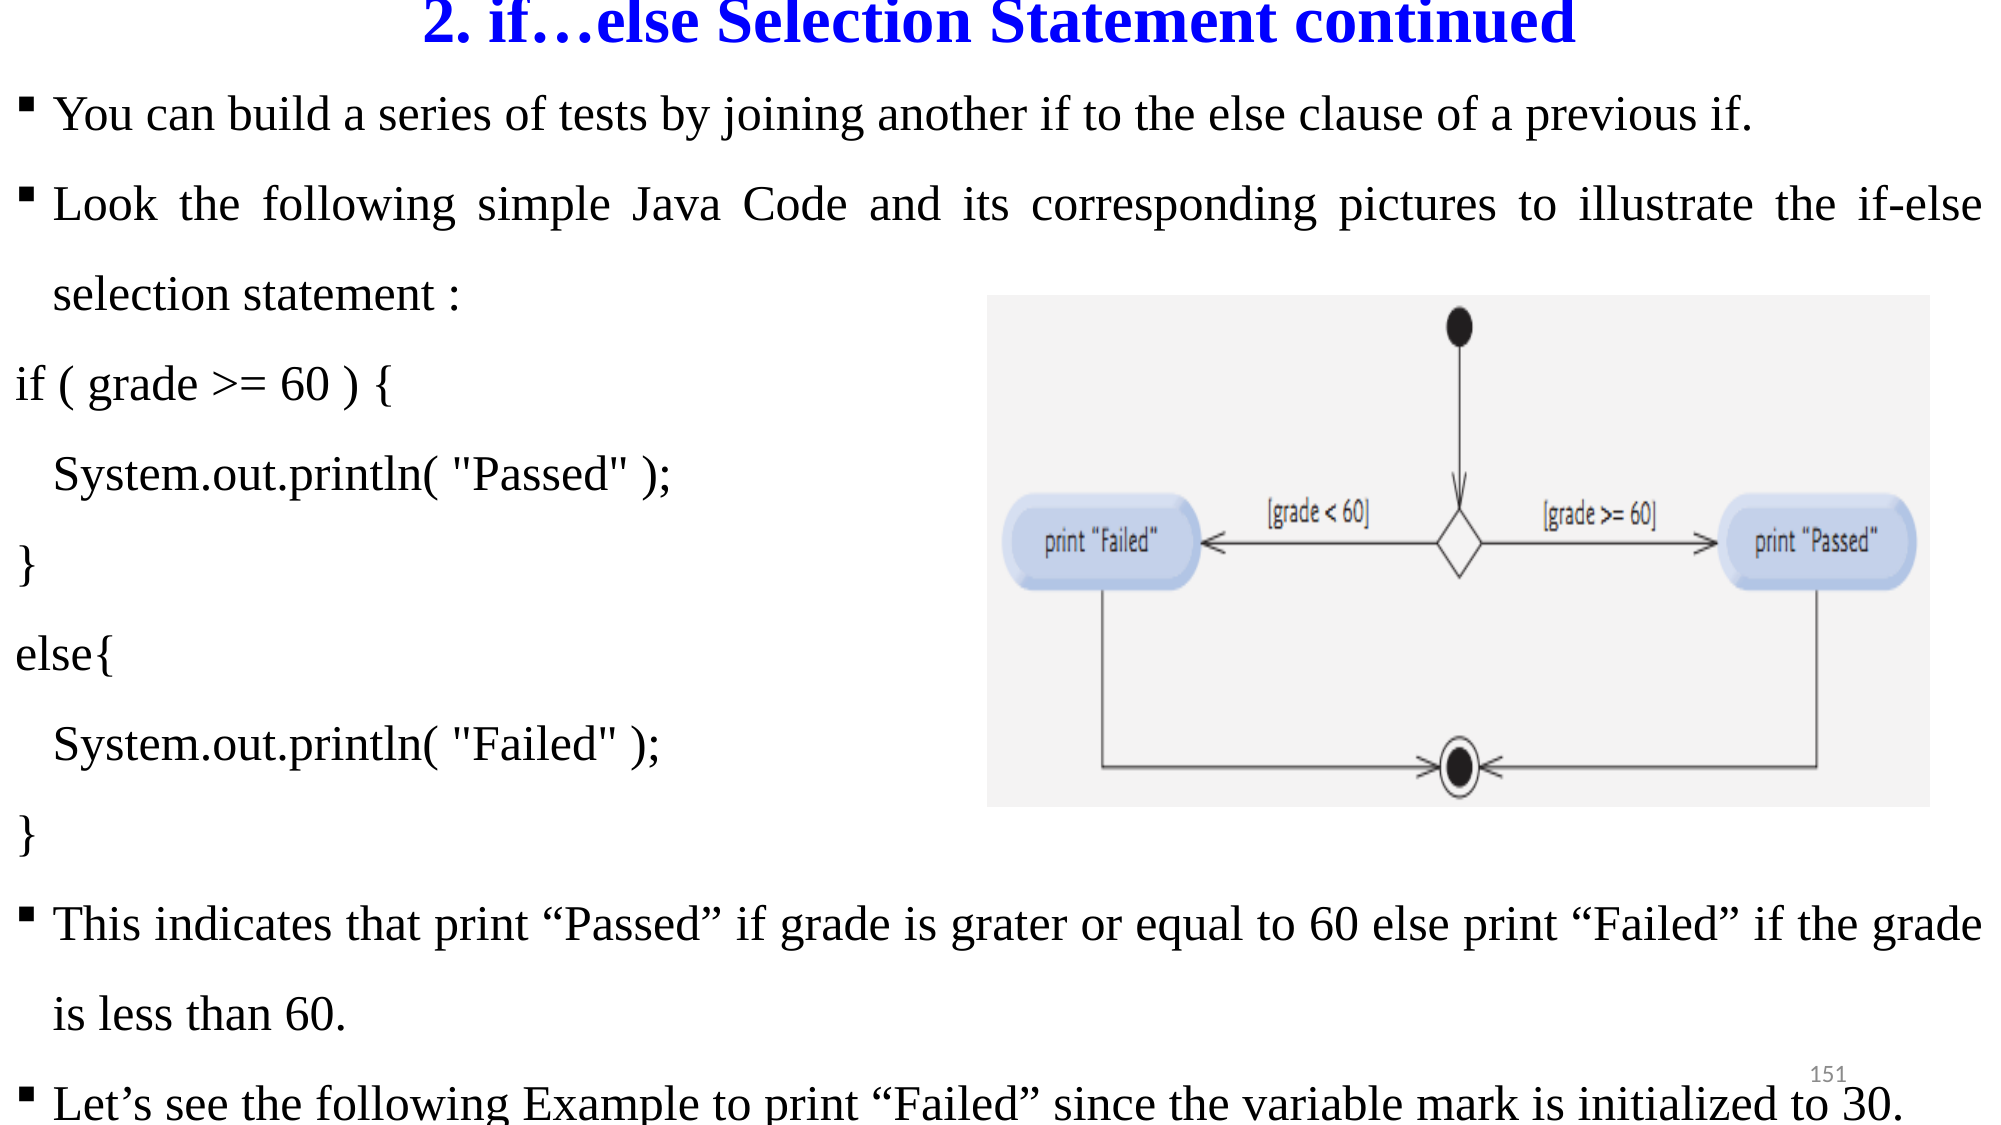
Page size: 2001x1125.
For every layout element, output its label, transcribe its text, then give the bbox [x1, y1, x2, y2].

picture [987, 295, 1930, 808]
slide_number 151 [1412, 1042, 1863, 1103]
list You can build a series of tests by joining another if to the else clause of a previous if. Look the following simple Java Code and its corresponding pictures to illustrate the if-else selection statement : if ( grade >= 60 ) { System.out.println( "Passed" ); } else{ System.out.println( "Failed" ); } This indicates that print “Passed” if grade is grater or equal to 60 else print “Failed” if the grade is less than 60. Let’s see the following Example to print “Failed” since the variable mark is initialized to 30. [0, 42, 2000, 1125]
title 2. if…else Selection Statement continued [324, 0, 1675, 42]
